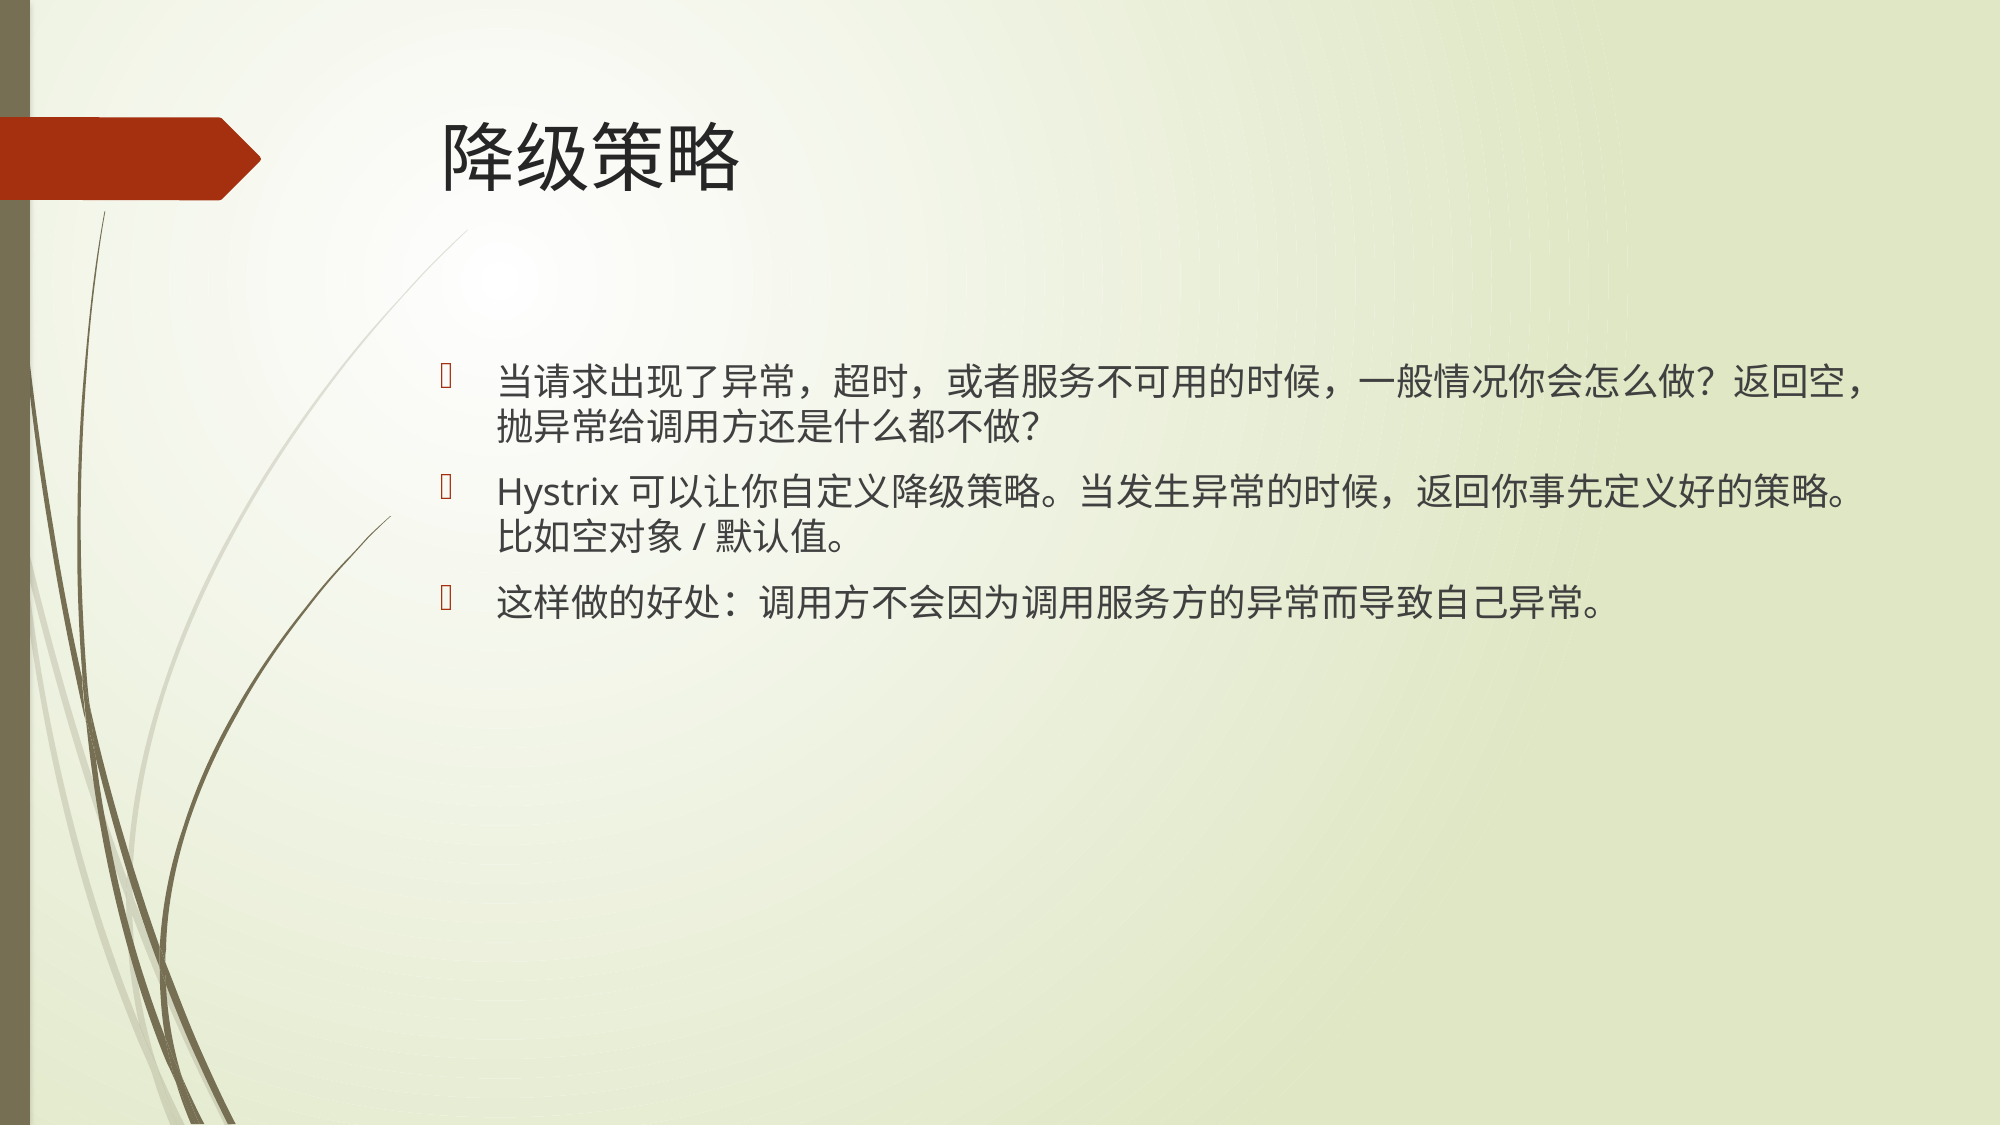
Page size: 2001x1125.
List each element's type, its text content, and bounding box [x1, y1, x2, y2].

title 降级策略 [425, 102, 1888, 313]
list 当请求出现了异常，超时，或者服务不可用的时候，一般情况你会怎么做？返回空，抛异常给调用方还是什么都不做？ Hystrix可以让你自定义降级策略。当发生异常的时候，返回你事先定义好的策略。比如空对象/默认值。 这样做的好处：调用方不会因为调用服务方的异常而导致自己异常。 [424, 350, 1888, 970]
